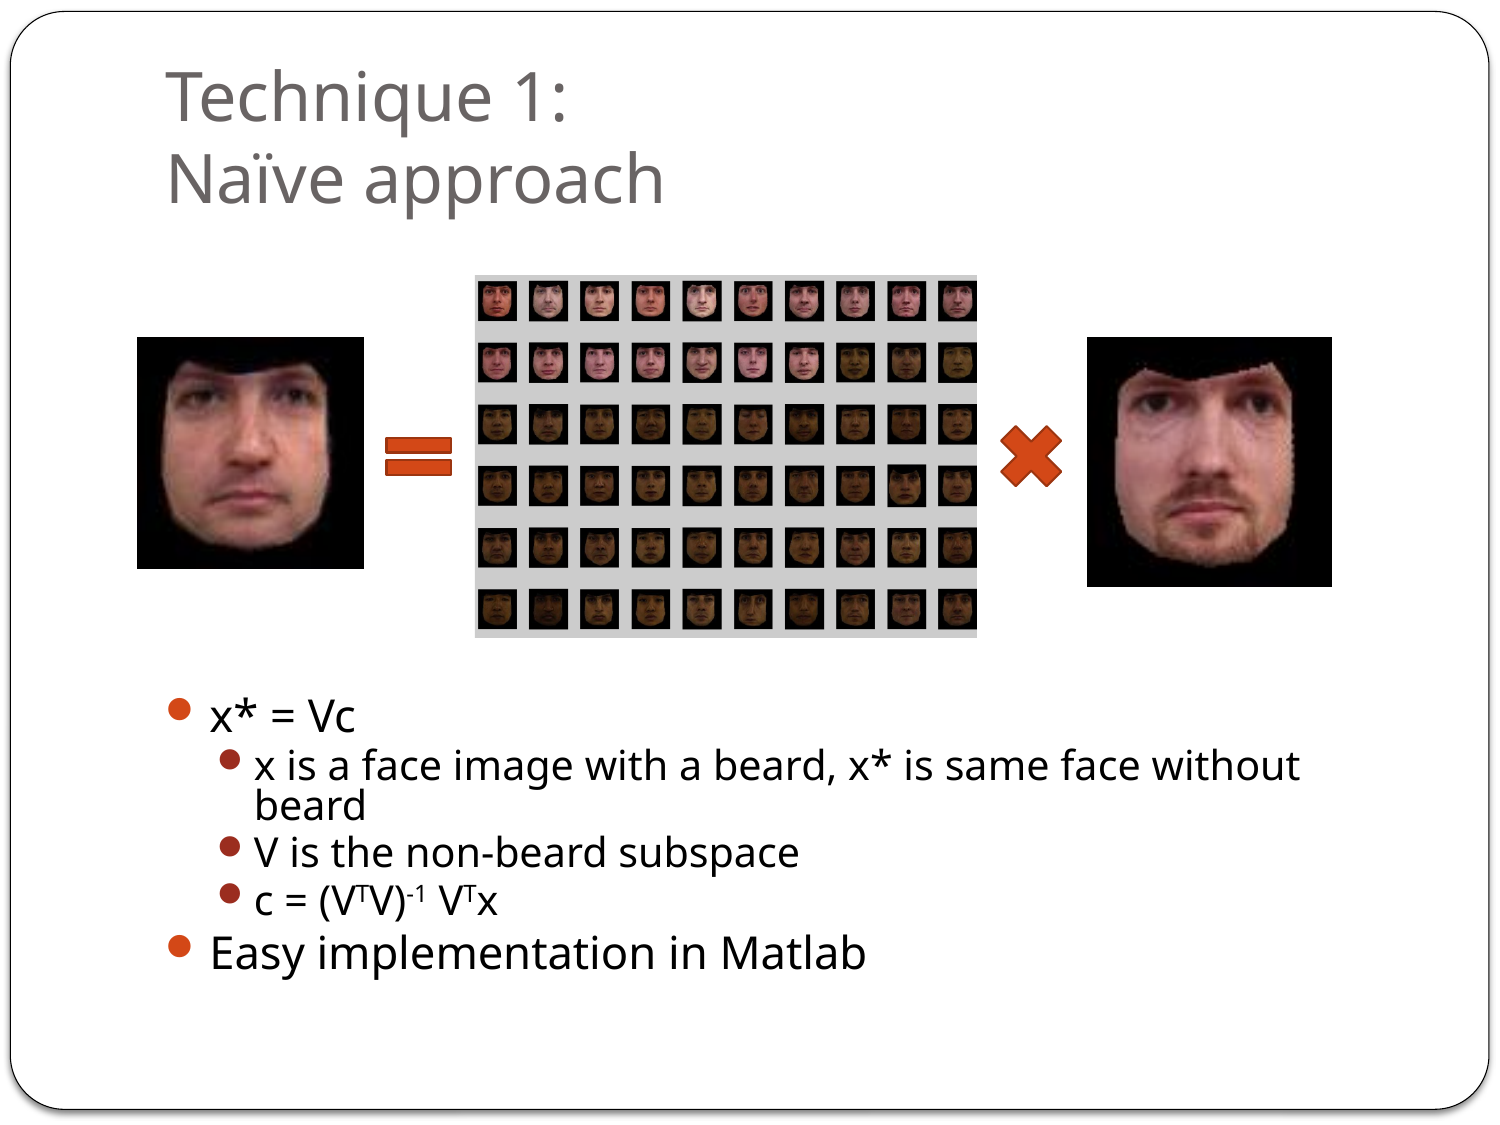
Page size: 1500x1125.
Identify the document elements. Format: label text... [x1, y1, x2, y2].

list x* = Vc x is a face image with a beard, x* is same face without beard V is the non-beard subspace c = (VTV)-1 VTx Easy implementation in Matlab [149, 237, 1426, 988]
text_box [1000, 425, 1062, 487]
text_box [385, 459, 452, 476]
title Technique 1: Naïve approach [149, 44, 1426, 233]
text_box [385, 437, 452, 454]
picture [474, 274, 977, 638]
picture [137, 337, 365, 570]
picture [1087, 337, 1332, 587]
